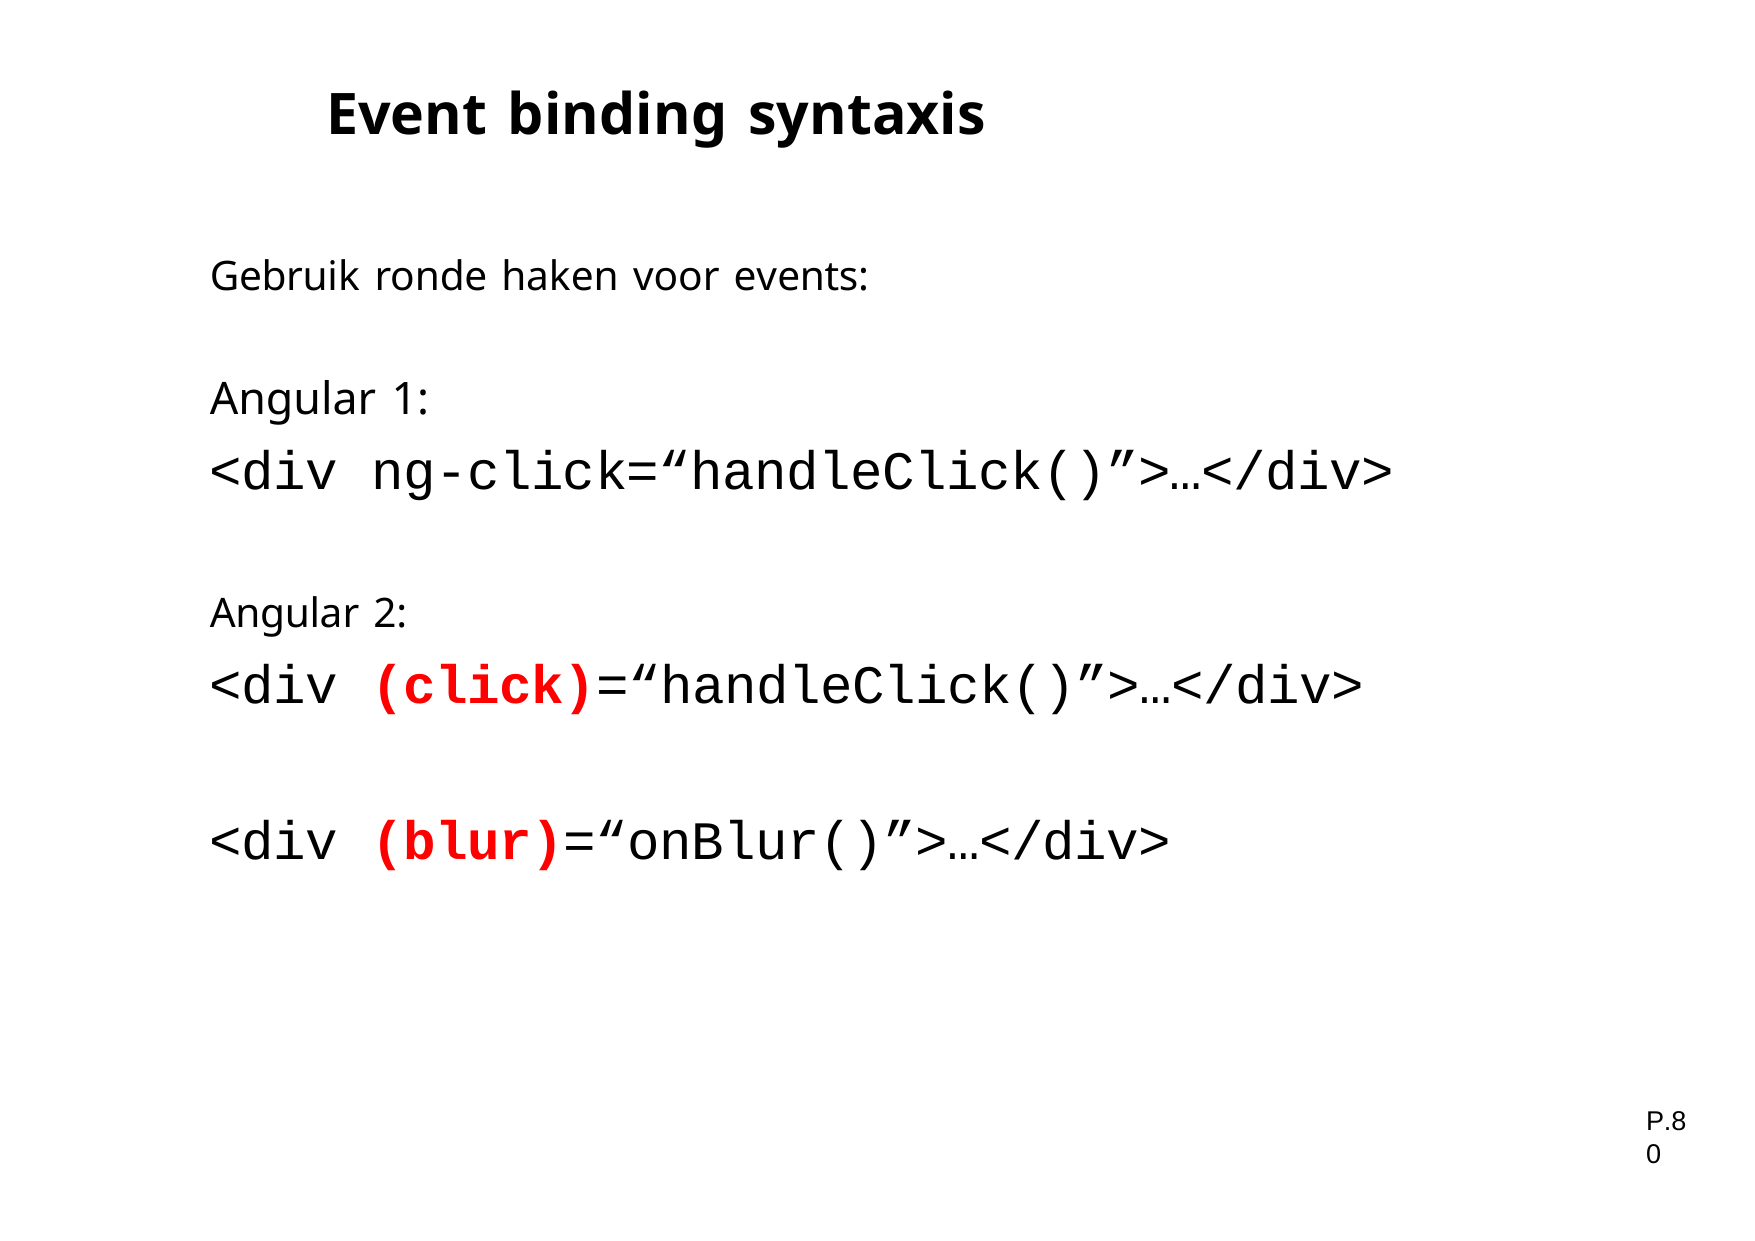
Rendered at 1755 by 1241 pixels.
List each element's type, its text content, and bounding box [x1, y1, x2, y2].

text_box Angular 2: [207, 586, 427, 636]
text_box <div [207, 804, 342, 870]
text_box P.80 [1643, 1103, 1701, 1169]
text_box (click)=“handleClick()”>…</div> [369, 649, 1376, 715]
text_box ng-click=“handleClick()”>…</div> [369, 435, 1408, 501]
text_box <div [207, 649, 342, 715]
text_box (blur)=“onBlur()”>…</div> [369, 804, 1182, 870]
text_box Gebruik ronde haken voor events: Angular 1: [207, 249, 911, 424]
title Event binding syntaxis [227, 77, 1644, 285]
text_box <div [207, 435, 342, 501]
